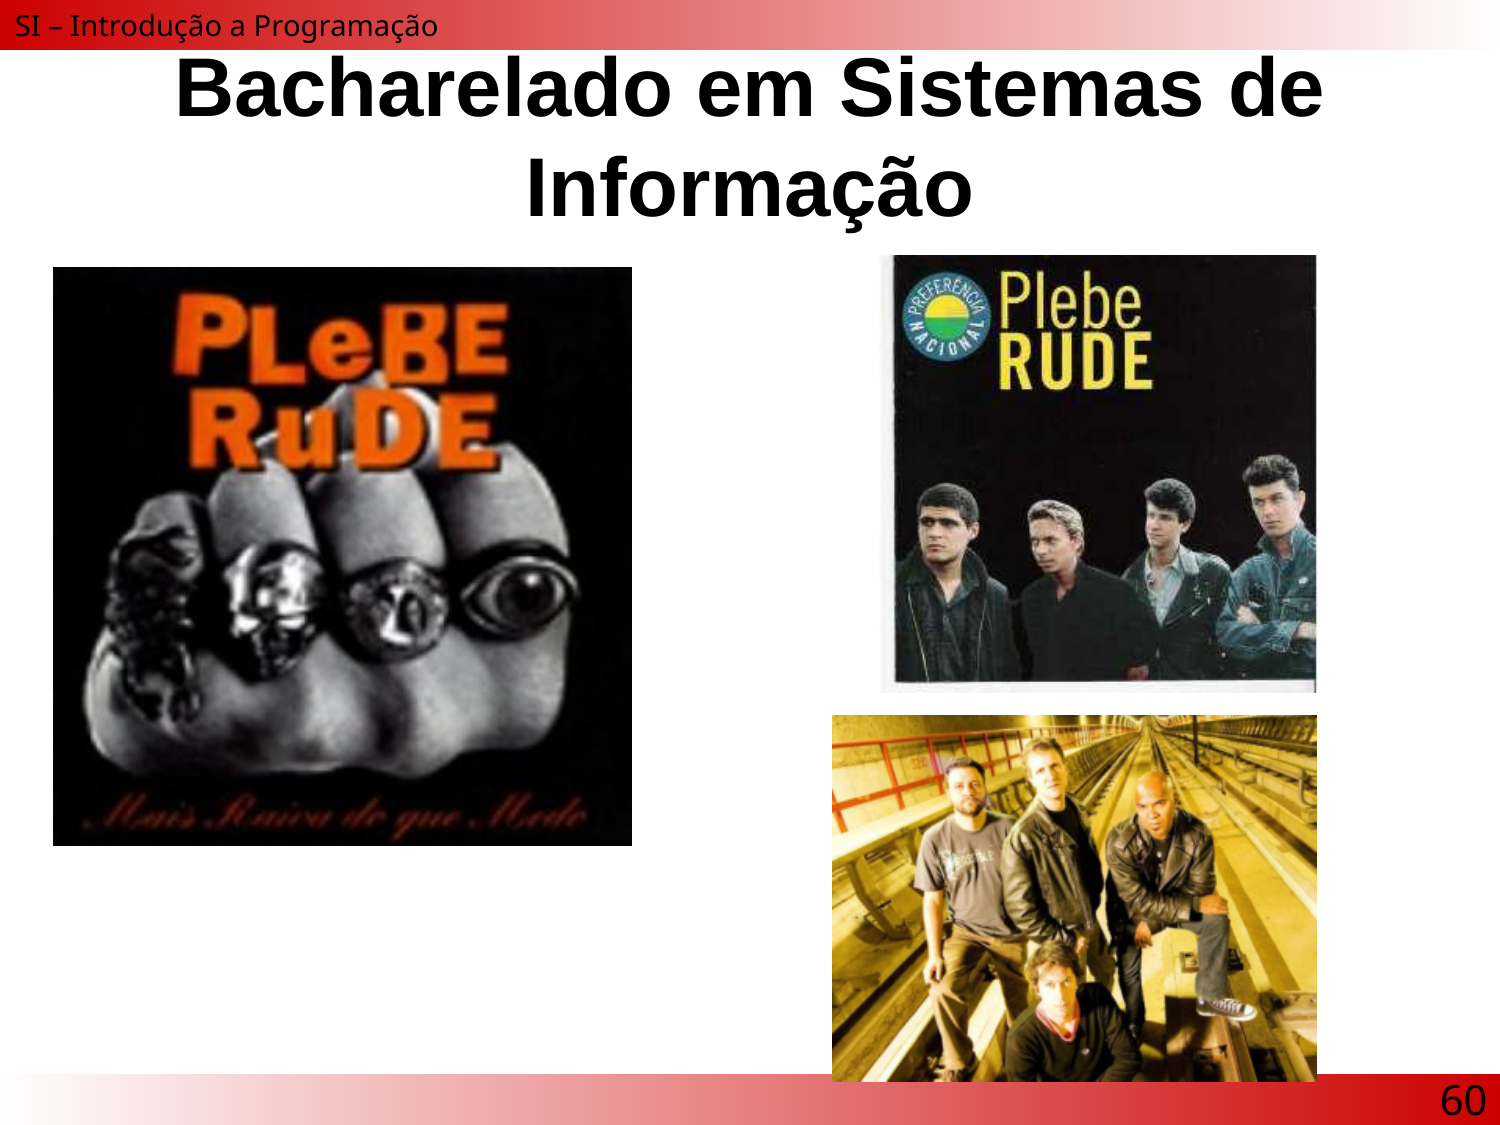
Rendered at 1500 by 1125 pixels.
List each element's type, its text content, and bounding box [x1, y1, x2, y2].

picture [879, 255, 1318, 693]
picture [832, 715, 1318, 1082]
title Bacharelado em Sistemas de Informação [0, 77, 1500, 188]
slide_number 60 [1299, 1065, 1500, 1125]
picture [52, 266, 633, 847]
